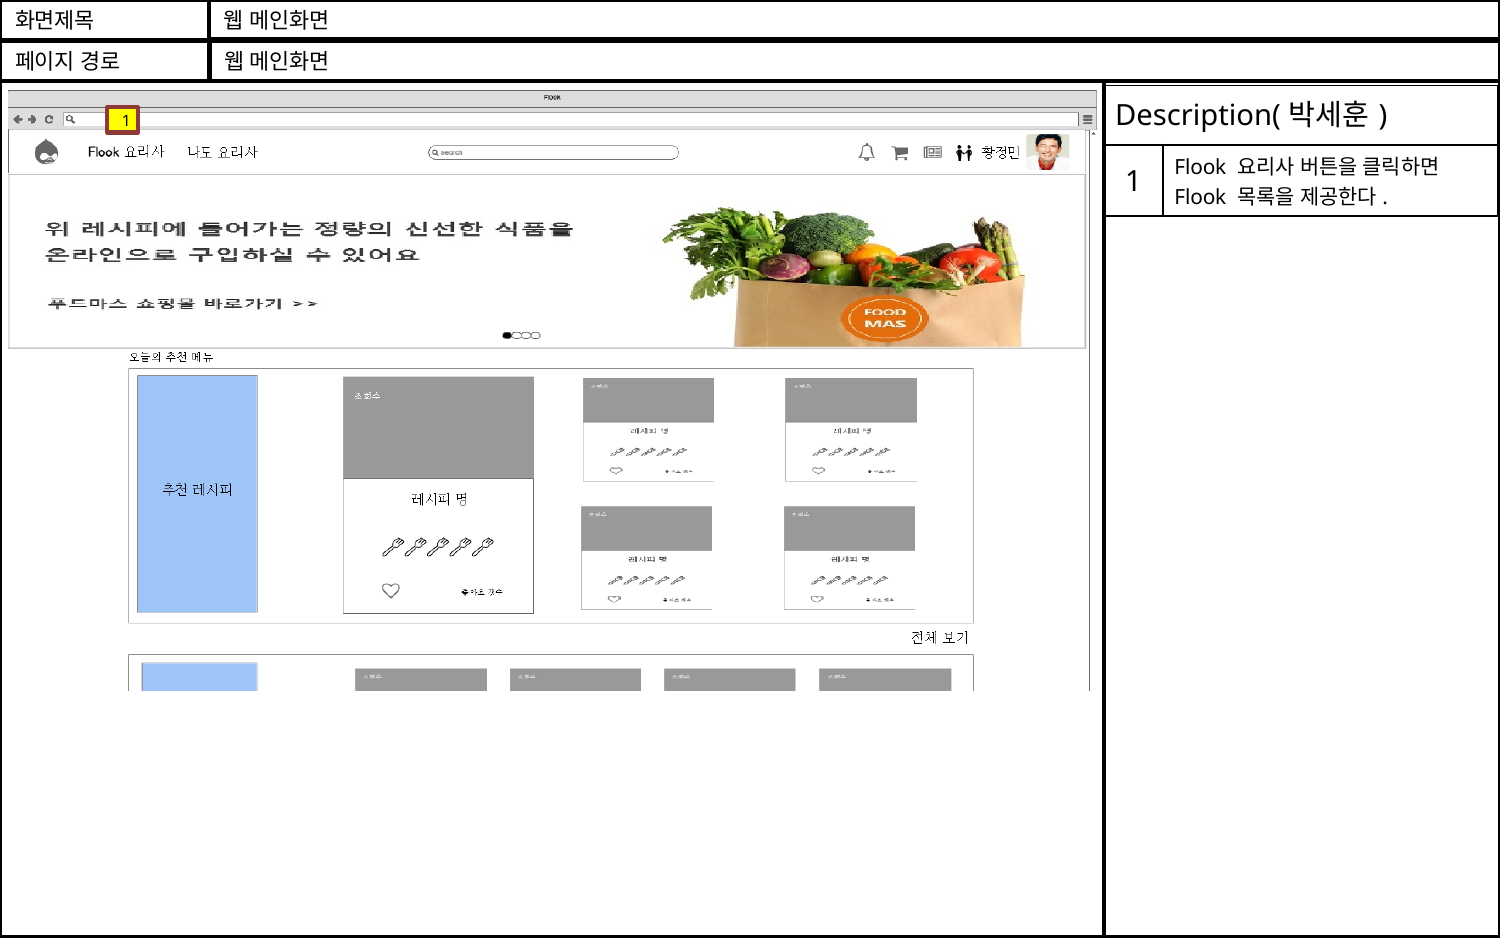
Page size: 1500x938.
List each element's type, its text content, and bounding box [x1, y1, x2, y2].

text_box 웹 메인화면 [207, 39, 1500, 83]
text_box 페이지 경로 [0, 39, 207, 79]
table_cell 1 [1105, 146, 1162, 215]
table_cell Flook 요리사 버튼을 클릭하면 Flook 목록을 제공한다. [1164, 146, 1497, 215]
table_header Description(박세훈) [1105, 86, 1497, 144]
text_box 웹 메인화면 [207, 0, 1500, 39]
text_box 화면제목 [0, 0, 207, 39]
text_box [1106, 83, 1500, 938]
text_box [0, 79, 1106, 938]
picture [7, 90, 1097, 691]
